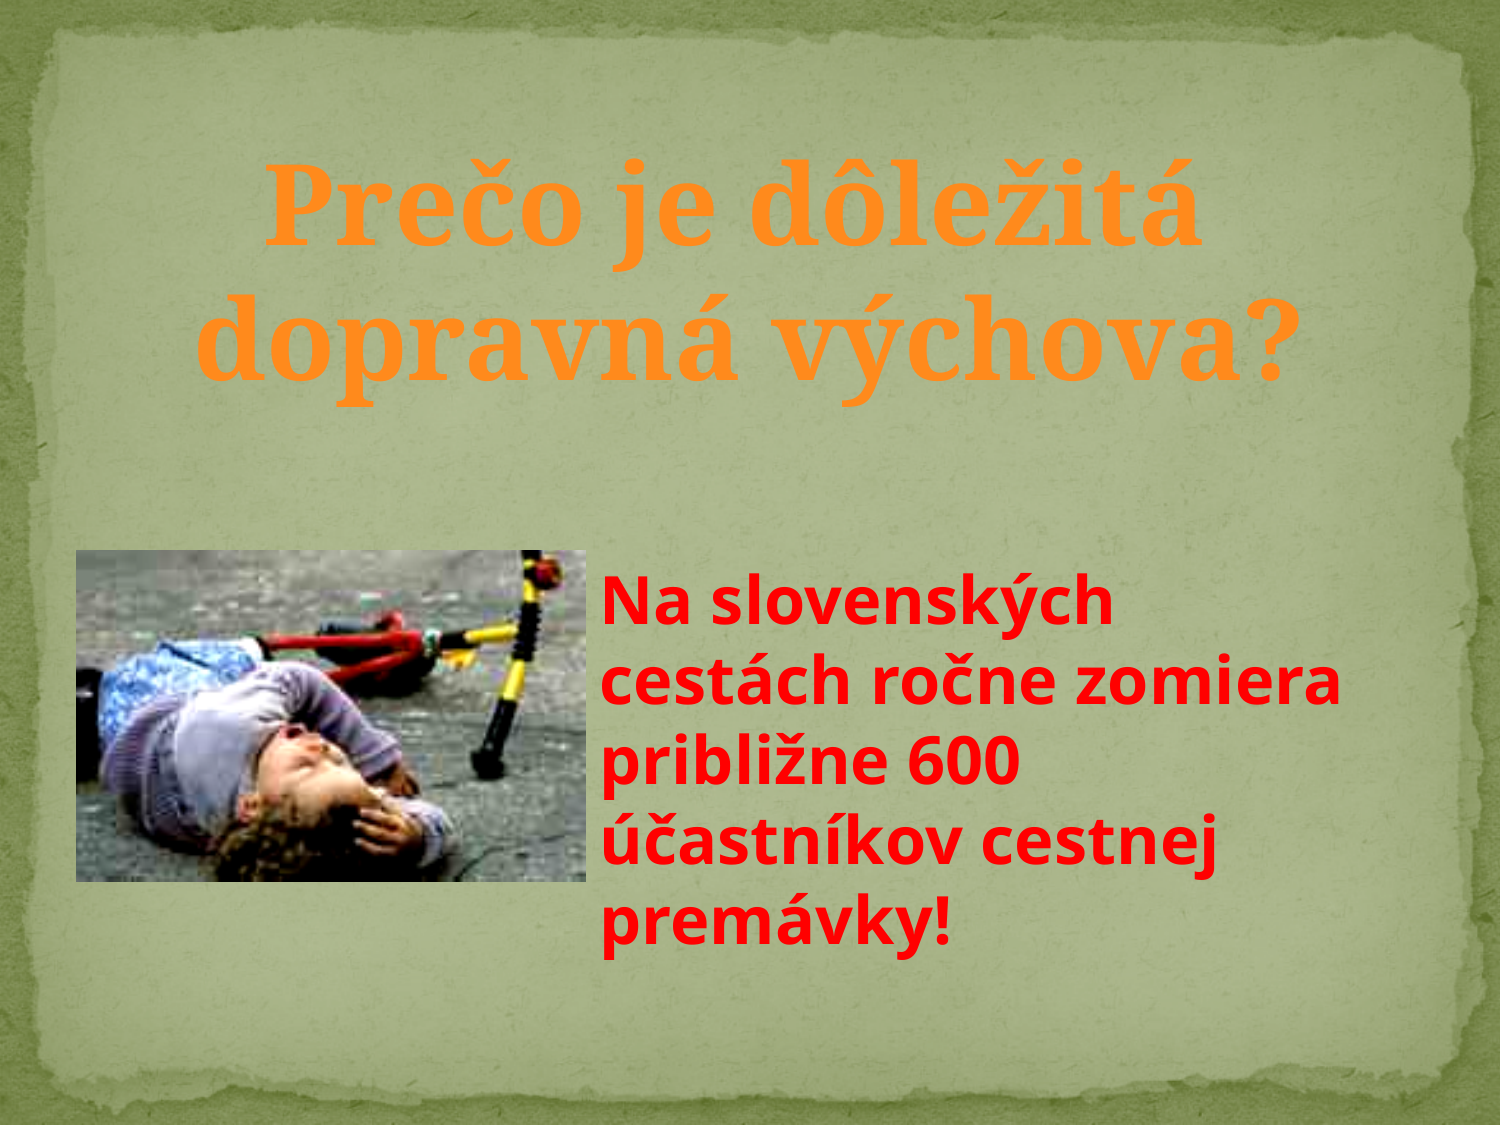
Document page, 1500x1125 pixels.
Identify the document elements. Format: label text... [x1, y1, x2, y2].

text_box Prečo je dôležitá dopravná výchova? [178, 125, 1322, 411]
text_box Na slovenských cestách ročne zomiera približne 600 účastníkov cestnej premávky! [584, 550, 1394, 966]
picture [76, 550, 586, 882]
